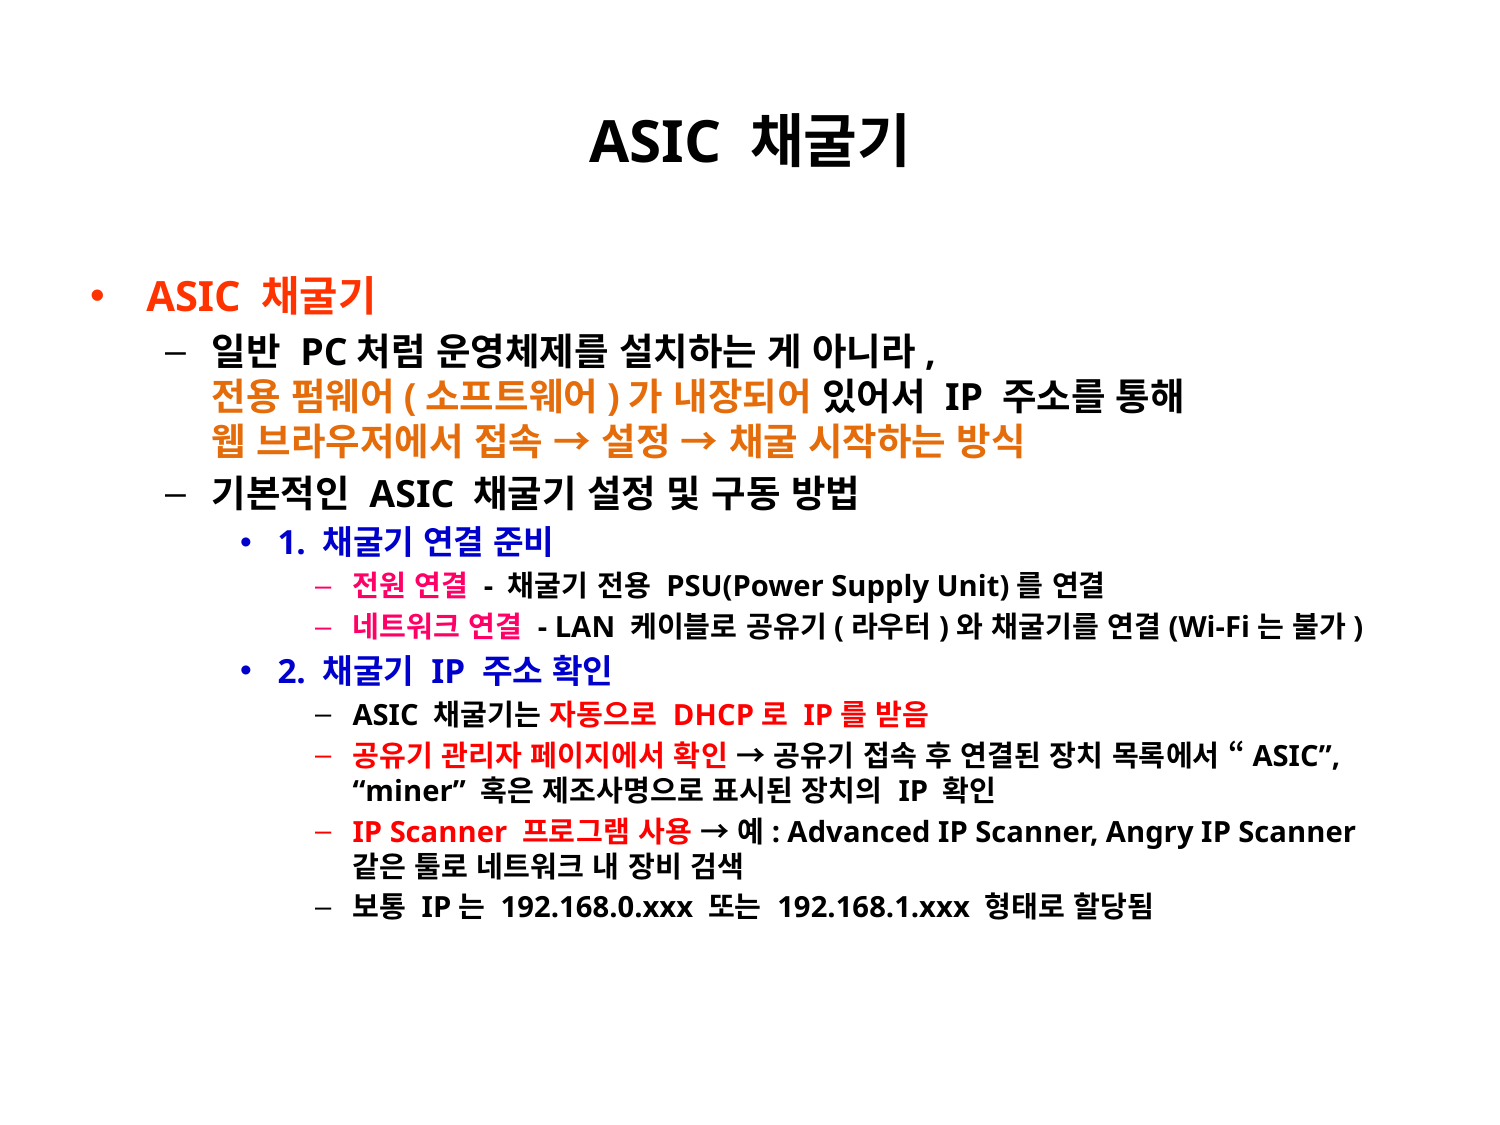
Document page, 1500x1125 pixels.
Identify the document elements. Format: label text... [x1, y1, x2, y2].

list ASIC 채굴기 일반 PC처럼 운영체제를 설치하는 게 아니라, 전용 펌웨어(소프트웨어)가 내장되어 있어서 IP 주소를 통해 웹 브라우저에서 접속 → 설정 → 채굴 시작하는 방식 기본적인 ASIC 채굴기 설정 및 구동 방법 1. 채굴기 연결 준비 전원 연결 - 채굴기 전용 PSU(Power Supply Unit)를 연결 네트워크 연결 - LAN 케이블로 공유기(라우터)와 채굴기를 연결(Wi-Fi는 불가) 2. 채굴기 IP 주소 확인 ASIC 채굴기는 자동으로 DHCP로 IP를 받음 공유기 관리자 페이지에서 확인 → 공유기 접속 후 연결된 장치 목록에서 “ASIC”, “miner” 혹은 제조사명으로 표시된 장치의 IP 확인 IP Scanner 프로그램 사용 → 예: Advanced IP Scanner, Angry IP Scanner 같은 툴로 네트워크 내 장비 검색 보통 IP는 192.168.0.xxx 또는 192.168.1.xxx 형태로 할당됨 [75, 262, 1425, 1005]
title ASIC 채굴기 [75, 45, 1425, 233]
